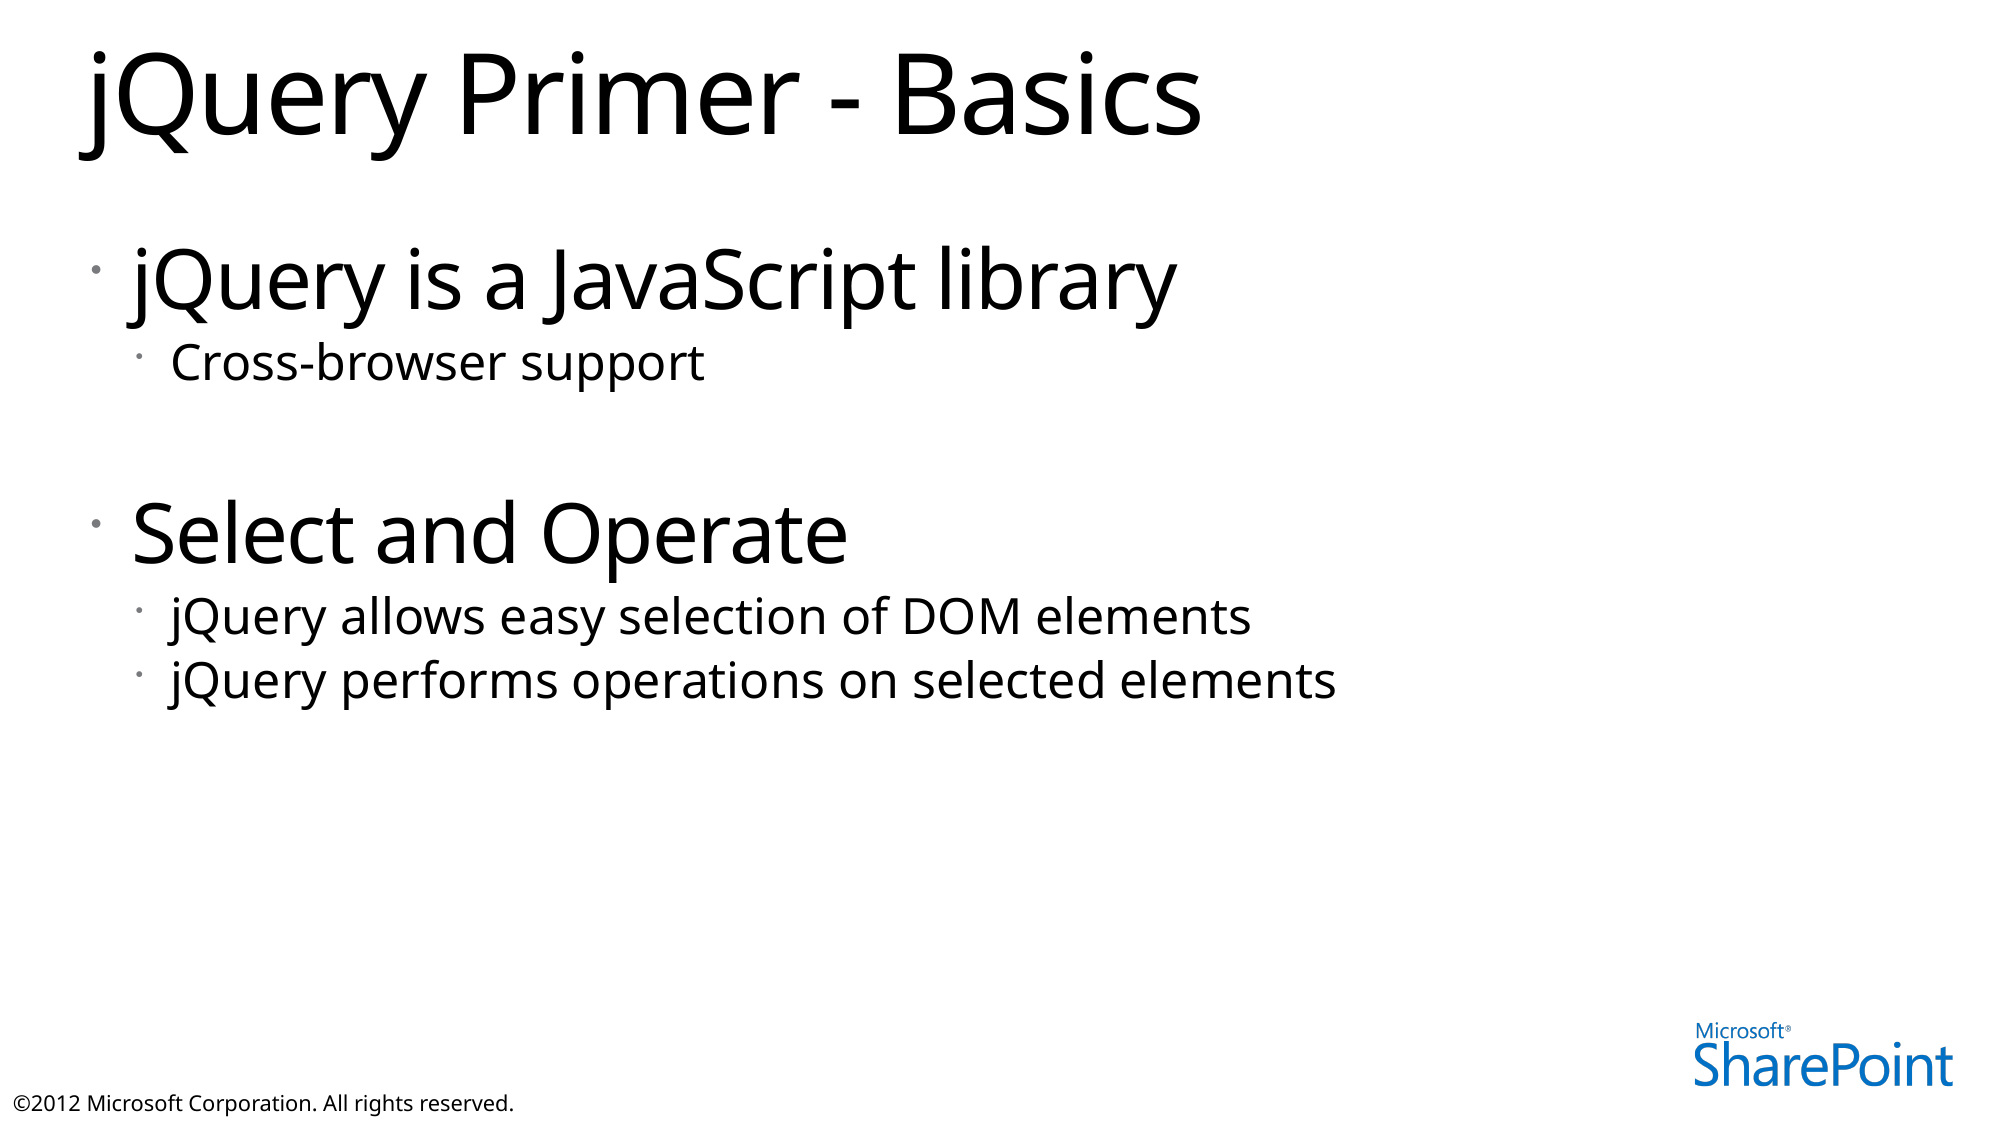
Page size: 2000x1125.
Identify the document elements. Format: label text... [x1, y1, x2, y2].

picture [1690, 1007, 1953, 1098]
list jQuery is a JavaScript library Cross-browser support Select and Operate jQuery allows easy selection of DOM elements jQuery performs operations on selected elements [85, 237, 1914, 573]
title jQuery Primer - Basics [85, 37, 1914, 161]
